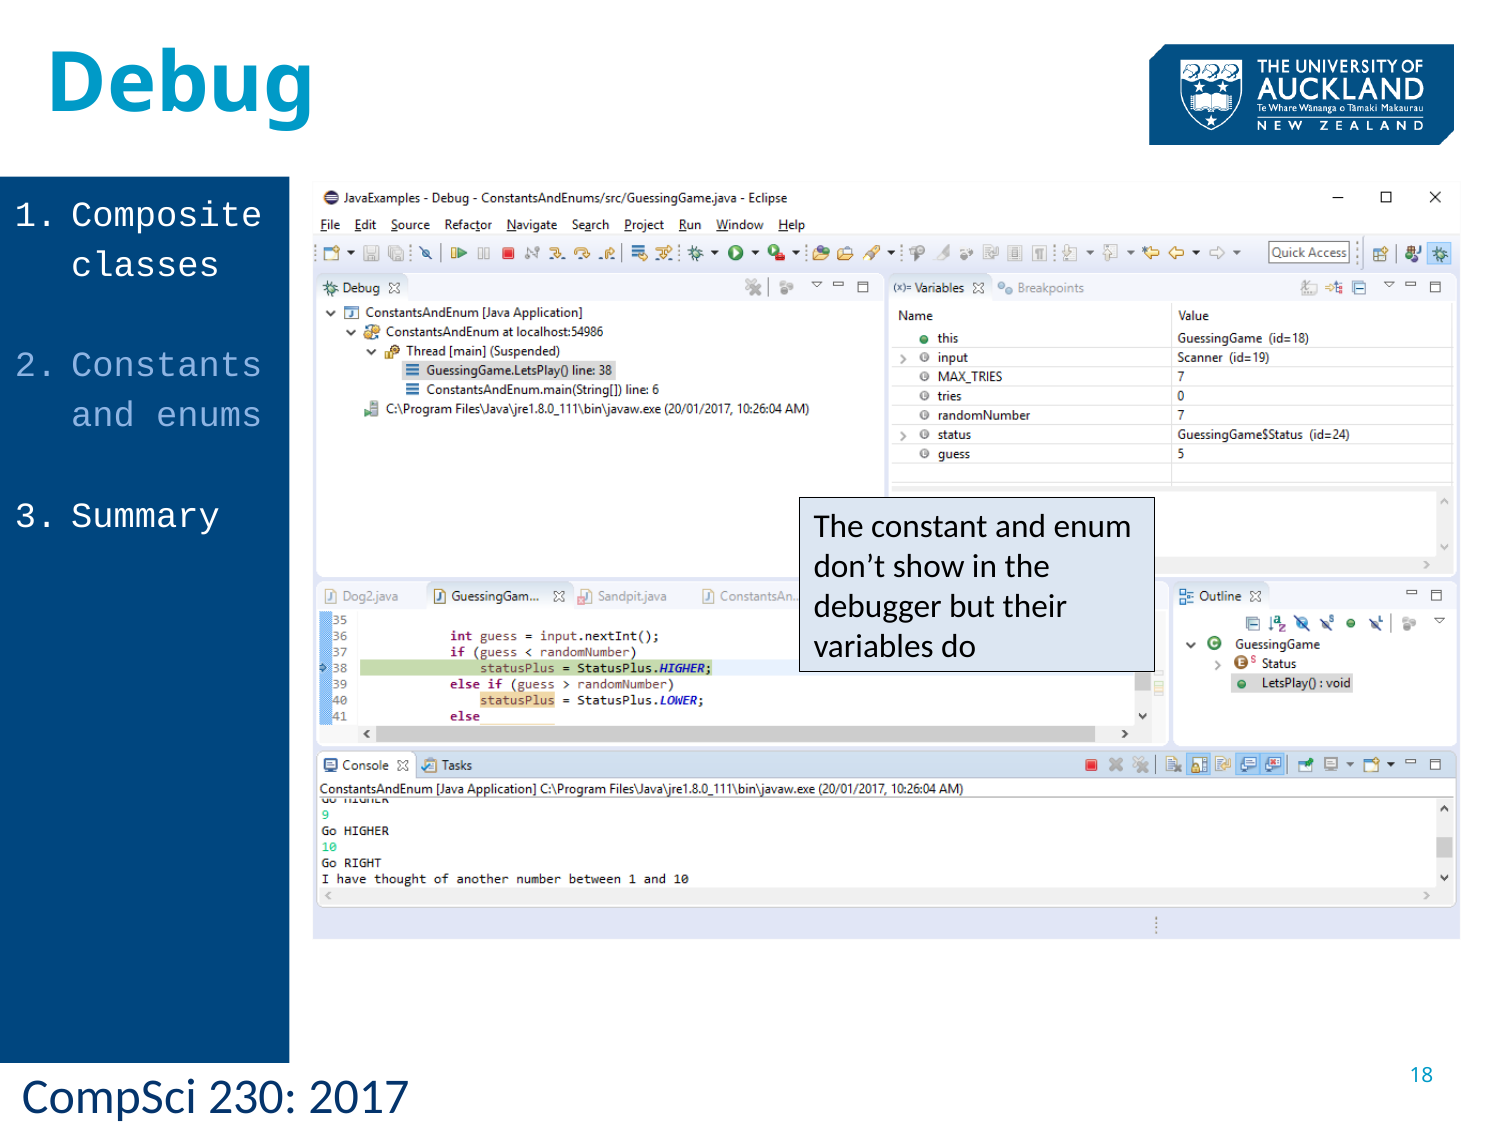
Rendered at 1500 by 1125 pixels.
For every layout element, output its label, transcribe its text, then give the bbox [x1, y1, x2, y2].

text_box Debug [30, 21, 1100, 139]
picture [1149, 44, 1454, 145]
list Composite classes Constants and enums Summary [0, 176, 290, 1063]
slide_number 18 [1394, 1054, 1500, 1125]
picture [312, 181, 1462, 940]
